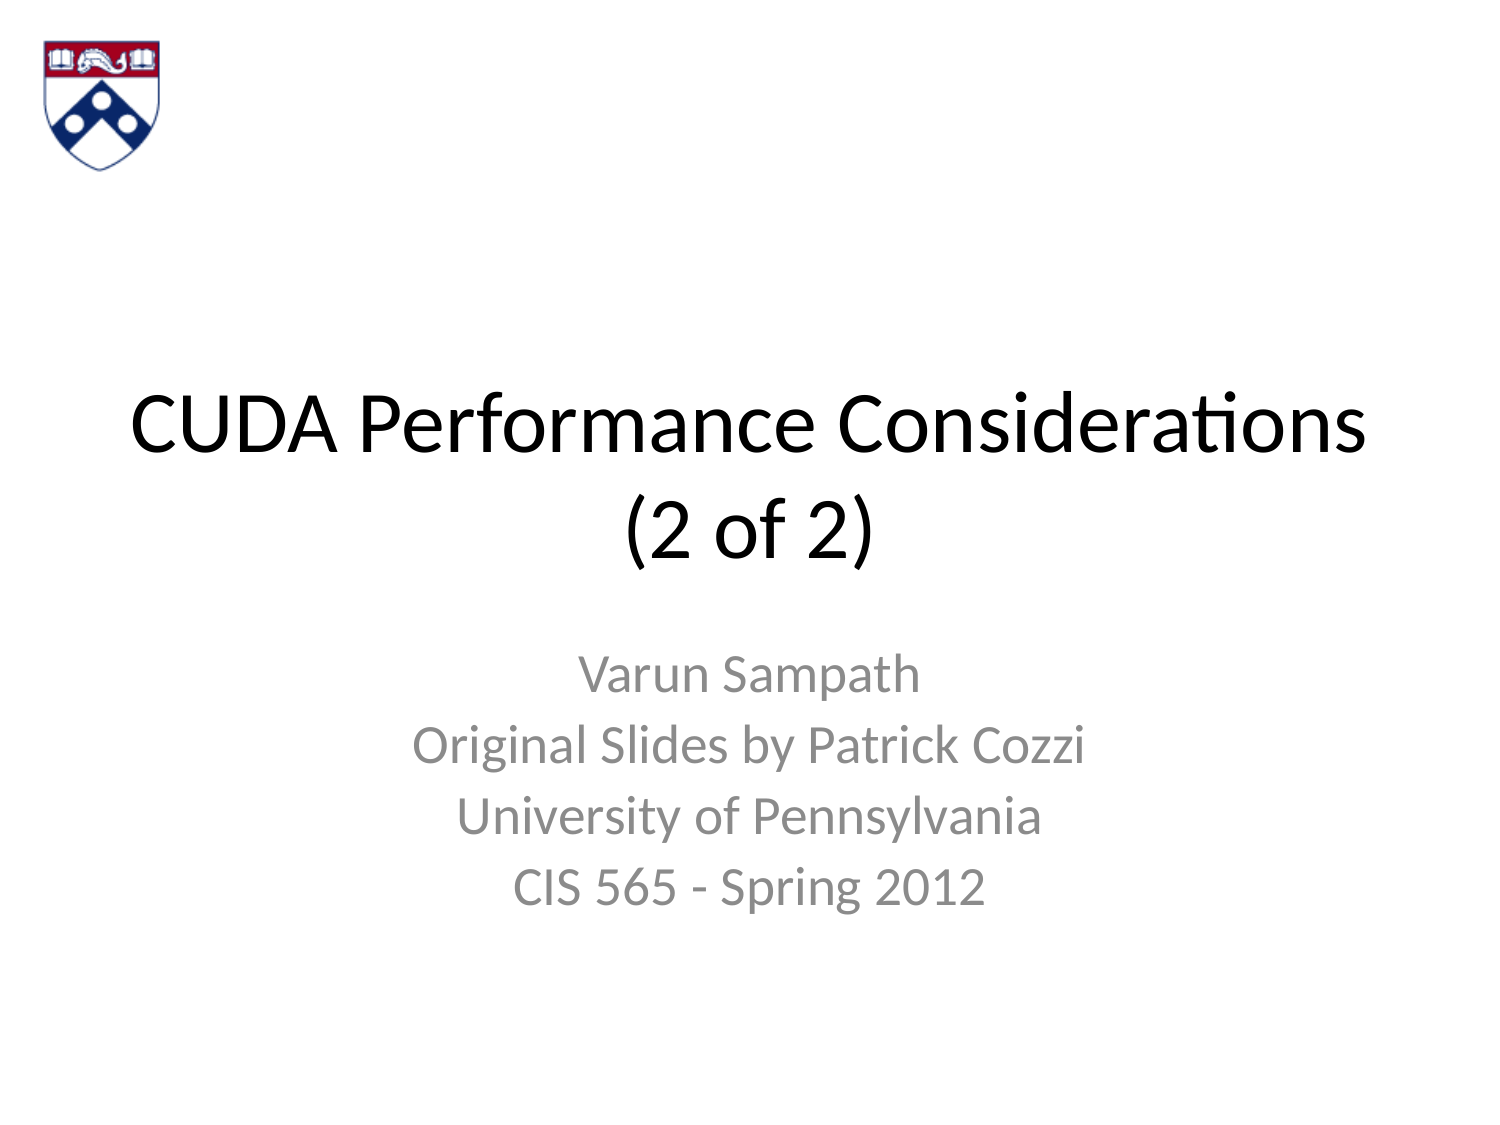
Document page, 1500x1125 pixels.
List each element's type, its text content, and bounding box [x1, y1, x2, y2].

picture [42, 38, 163, 175]
title CUDA Performance Considerations (2 of 2) [112, 349, 1388, 591]
subtitle Varun Sampath Original Slides by Patrick Cozzi University of Pennsylvania CIS 565 - Spring 2012 [225, 637, 1275, 925]
